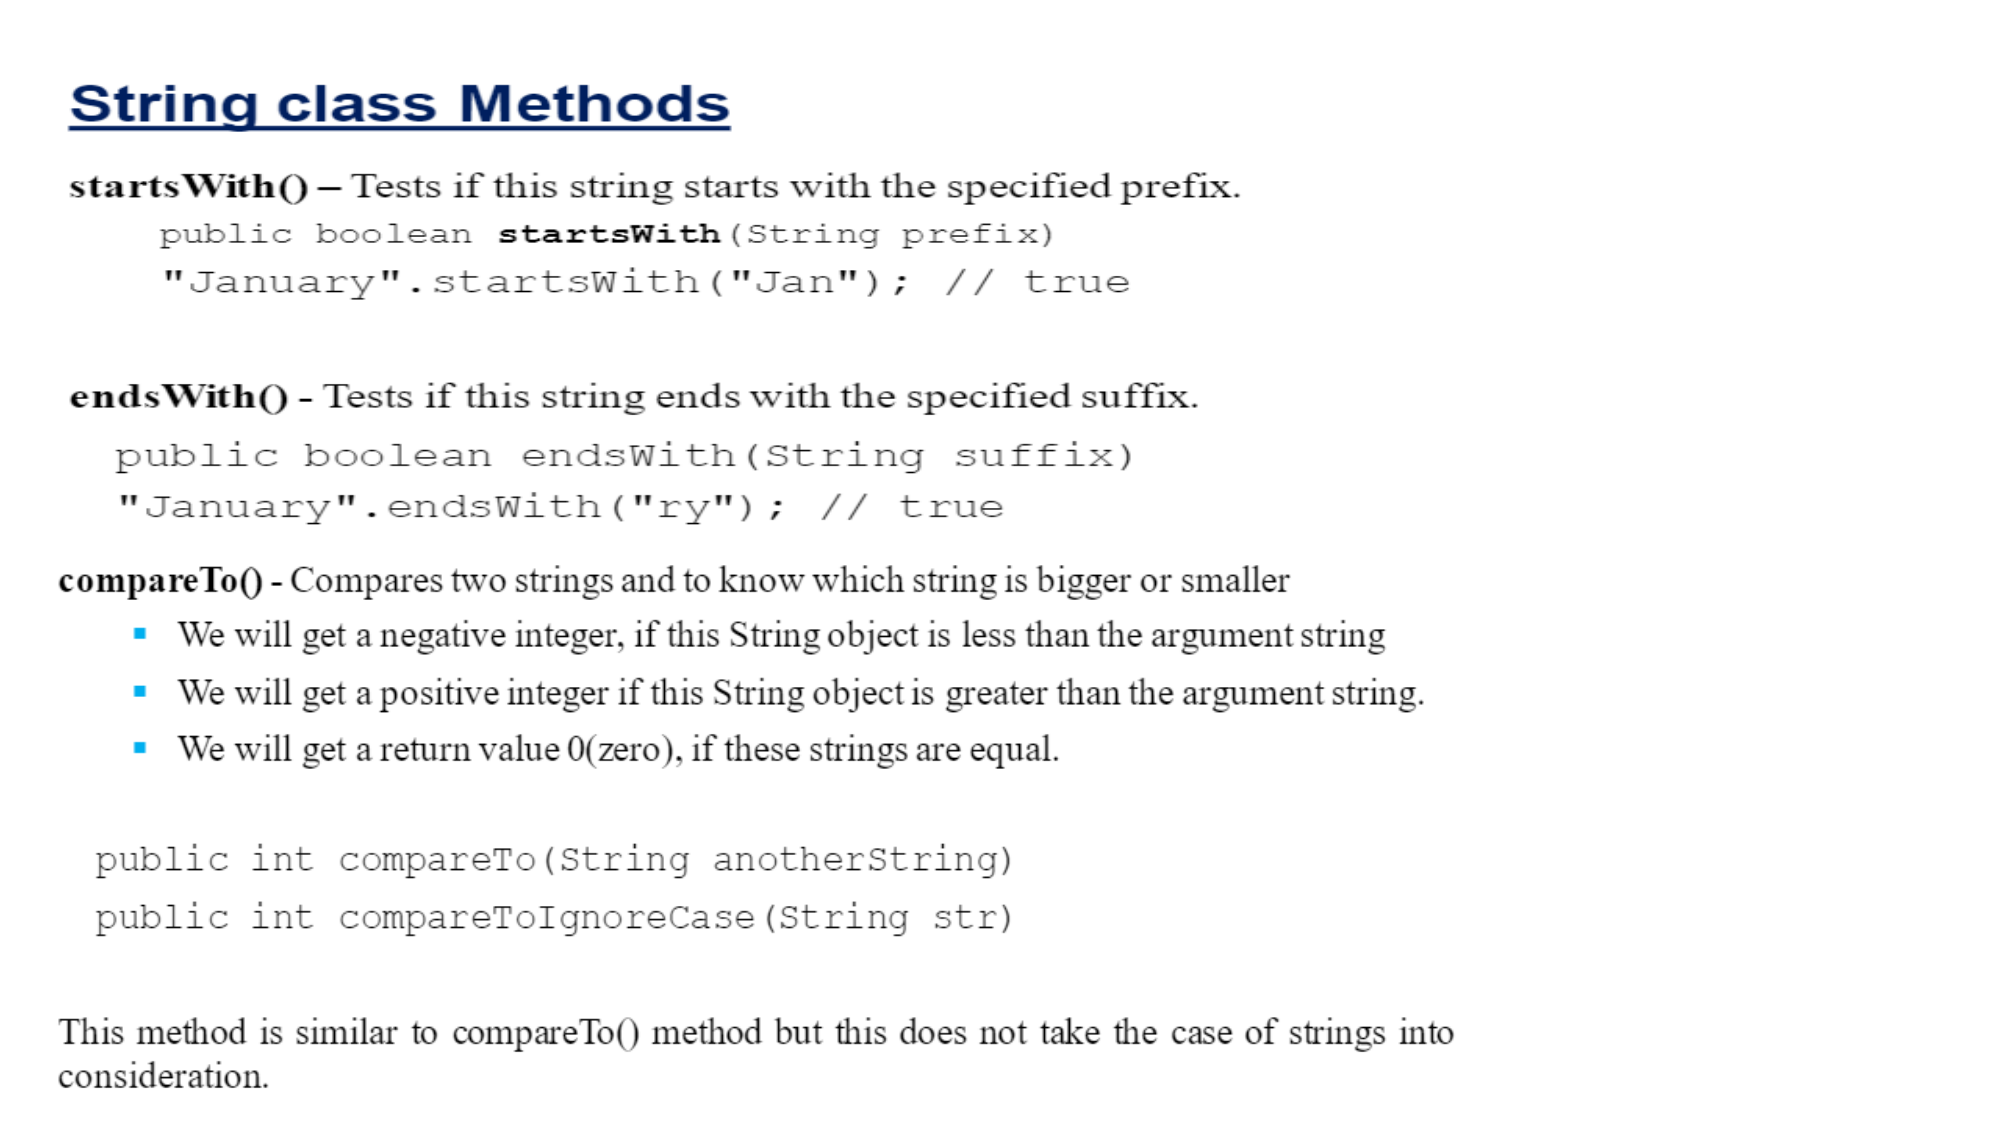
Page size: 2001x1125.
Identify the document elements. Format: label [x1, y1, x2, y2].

picture [51, 564, 1474, 1099]
picture [51, 75, 1338, 561]
